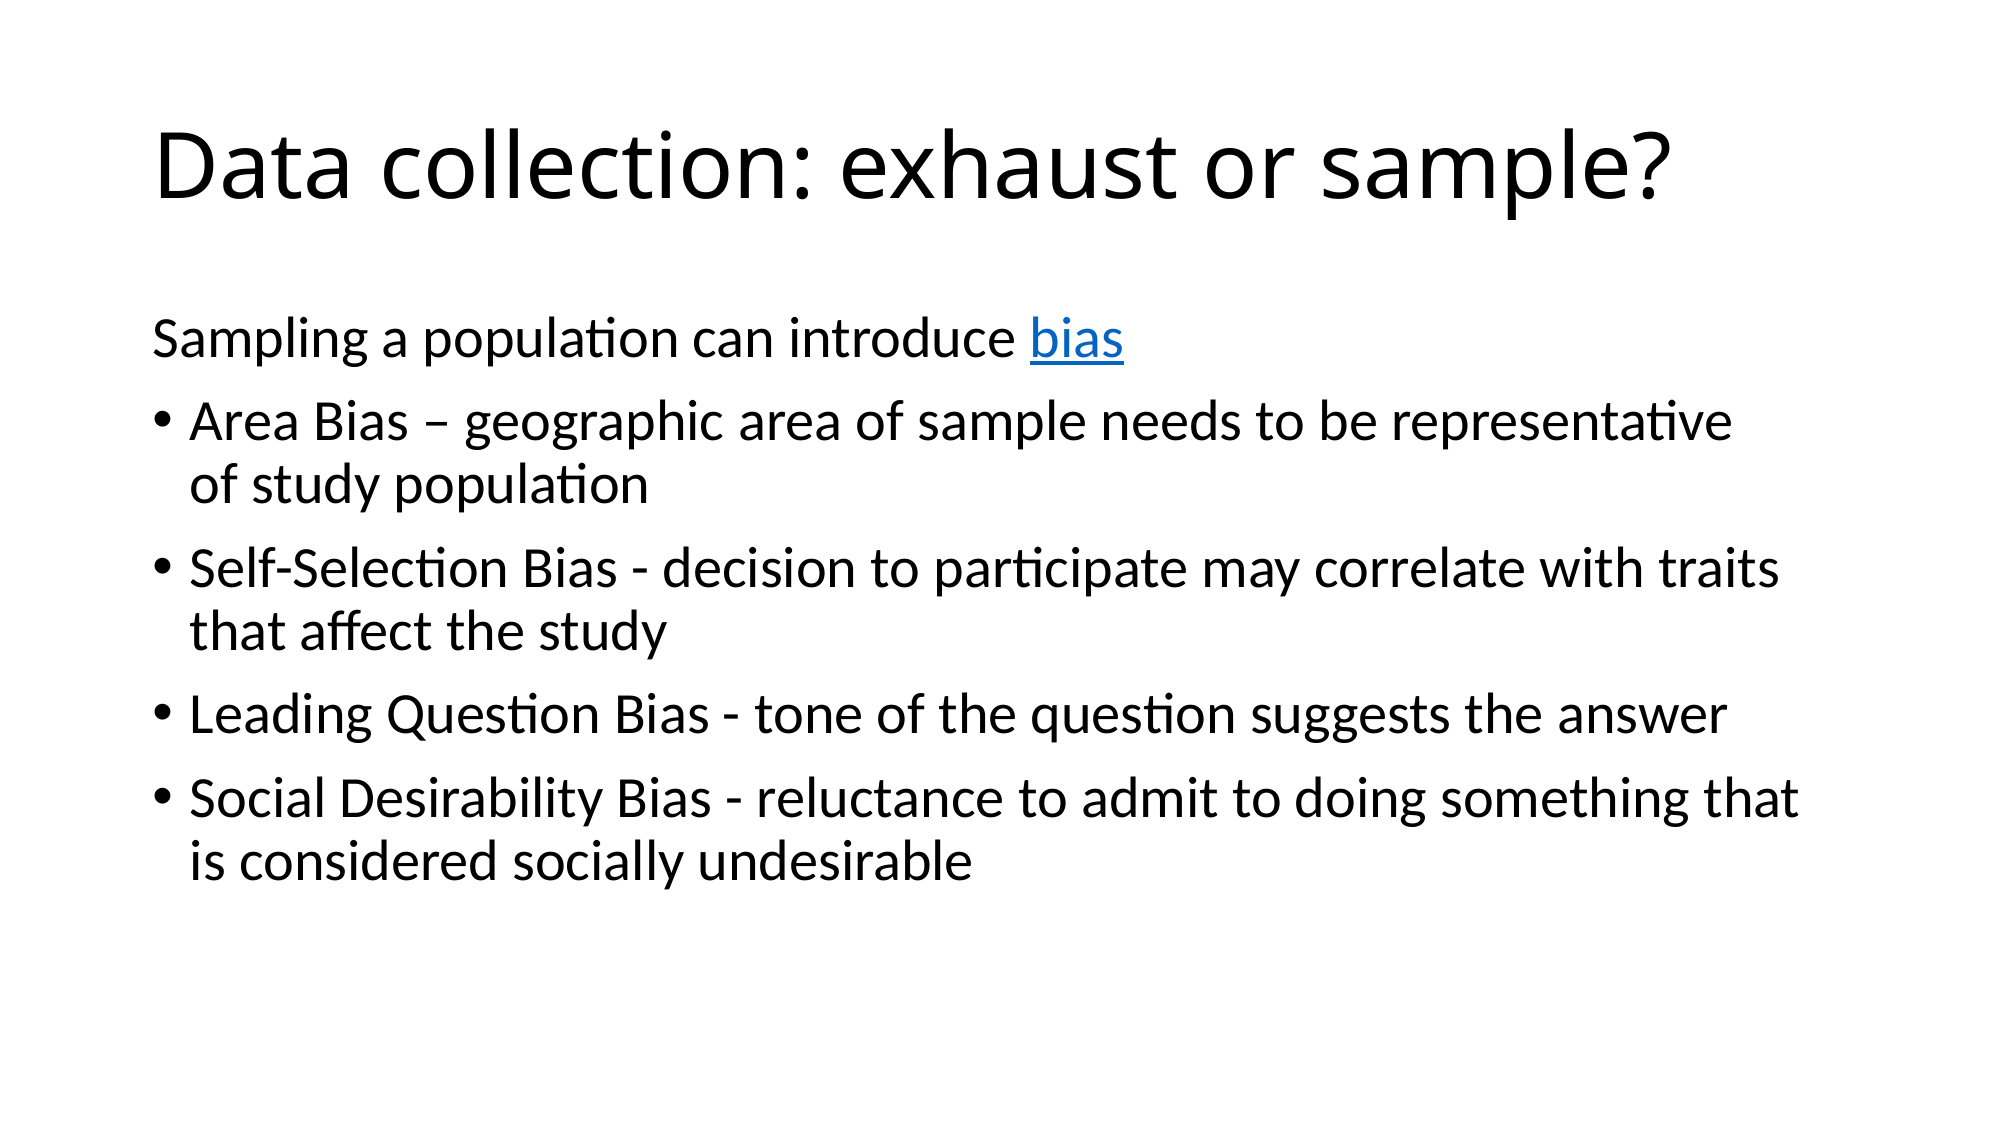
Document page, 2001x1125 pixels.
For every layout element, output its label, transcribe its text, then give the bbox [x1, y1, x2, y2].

list Sampling a population can introduce bias Area Bias – geographic area of sample needs to be representative of study population Self-Selection Bias - decision to participate may correlate with traits that affect the study Leading Question Bias - tone of the question suggests the answer Social Desirability Bias - reluctance to admit to doing something that is considered socially undesirable [137, 299, 1863, 1014]
title Data collection: exhaust or sample? [137, 59, 1863, 278]
